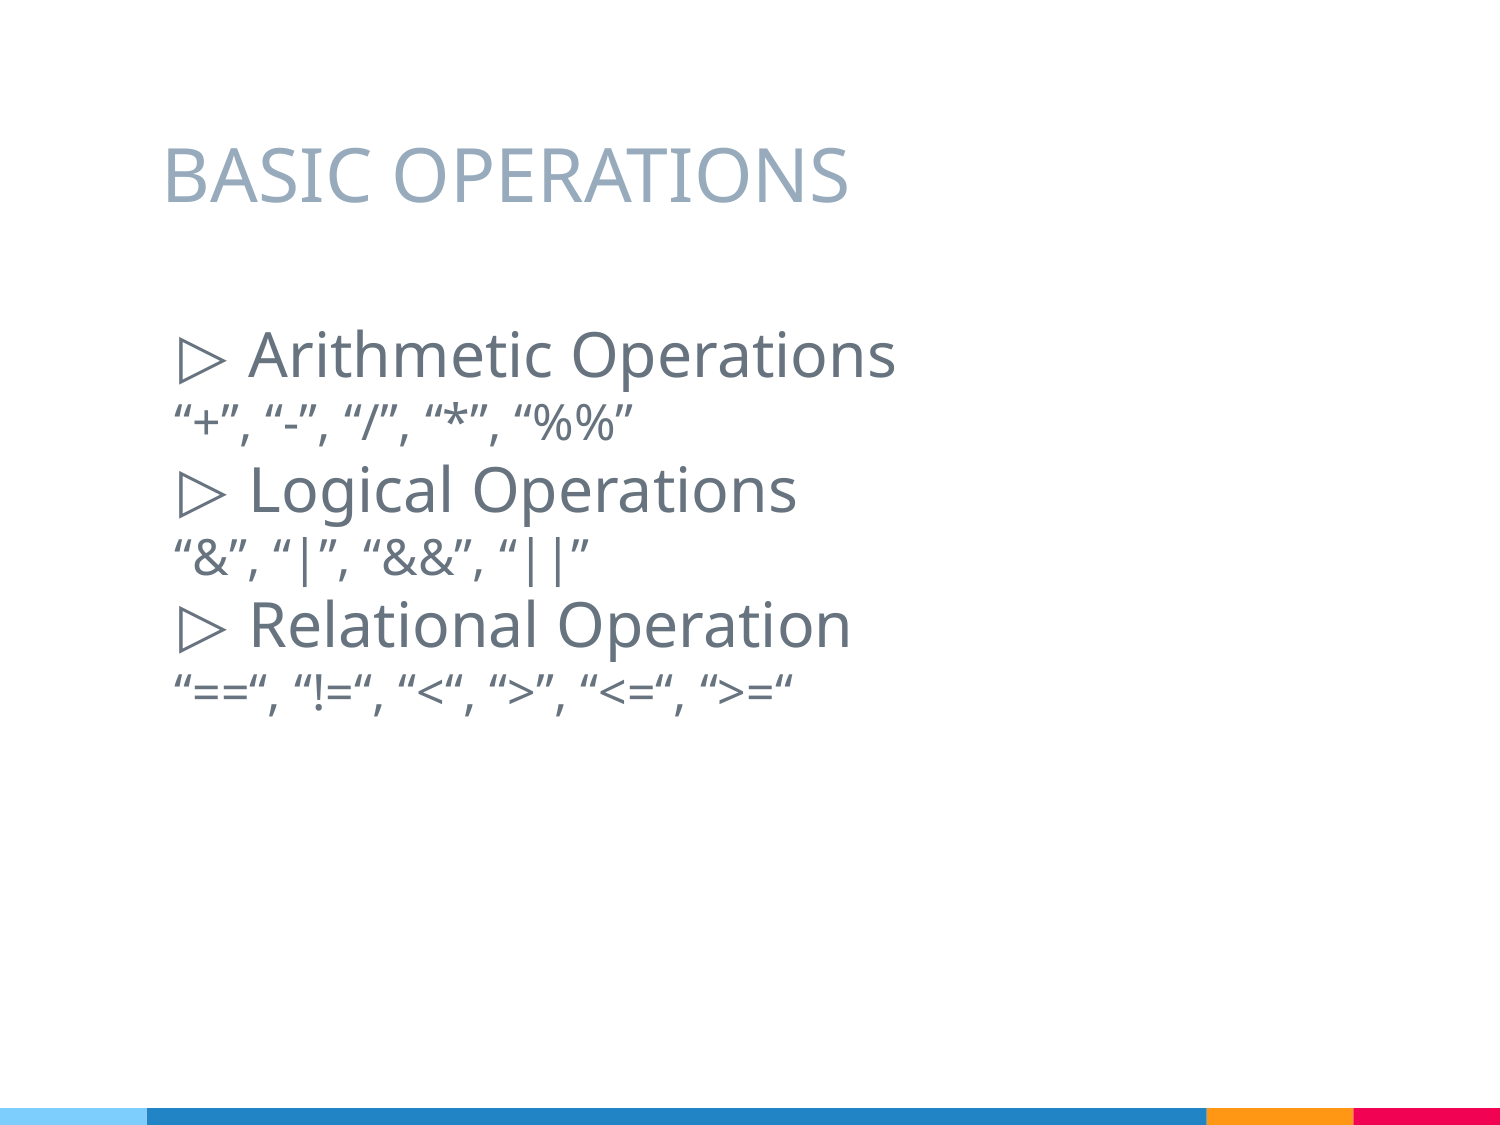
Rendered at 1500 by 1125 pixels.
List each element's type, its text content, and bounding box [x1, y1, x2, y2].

title BASIC OPERATIONS [146, 45, 1207, 233]
list Arithmetic Operations “+”, “-”, “/”, “*”, “%%” Logical Operations “&”, “|”, “&&”, “||” Relational Operation “==“, “!=“, “<“, “>”, “<=“, “>=“ [146, 300, 1207, 1078]
